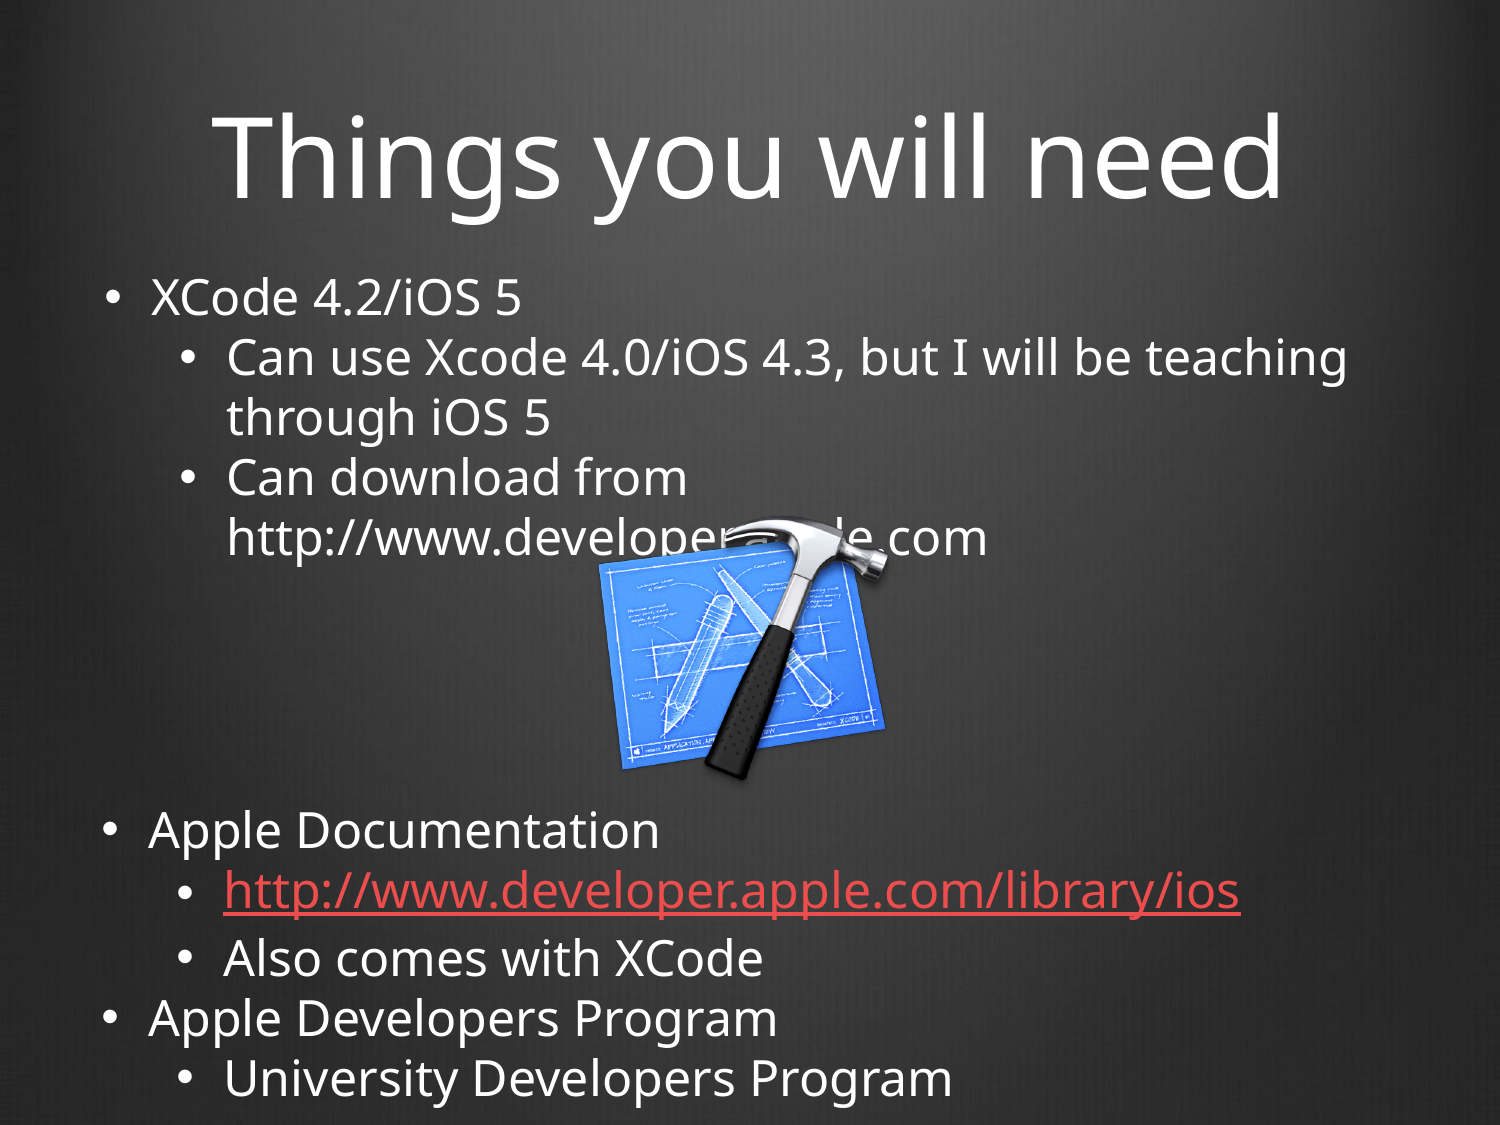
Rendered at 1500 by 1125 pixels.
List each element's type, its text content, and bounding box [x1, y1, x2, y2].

text_box Apple Documentation http://www.developer.apple.com/library/ios Also comes with XCode Apple Developers Program University Developers Program [86, 791, 1257, 1115]
text_box XCode 4.2/iOS 5 Can use Xcode 4.0/iOS 4.3, but I will be teaching through iOS 5 Can download from http://www.developer.apple.com [89, 258, 1473, 574]
picture [591, 497, 895, 800]
title Things you will need [112, 68, 1388, 229]
